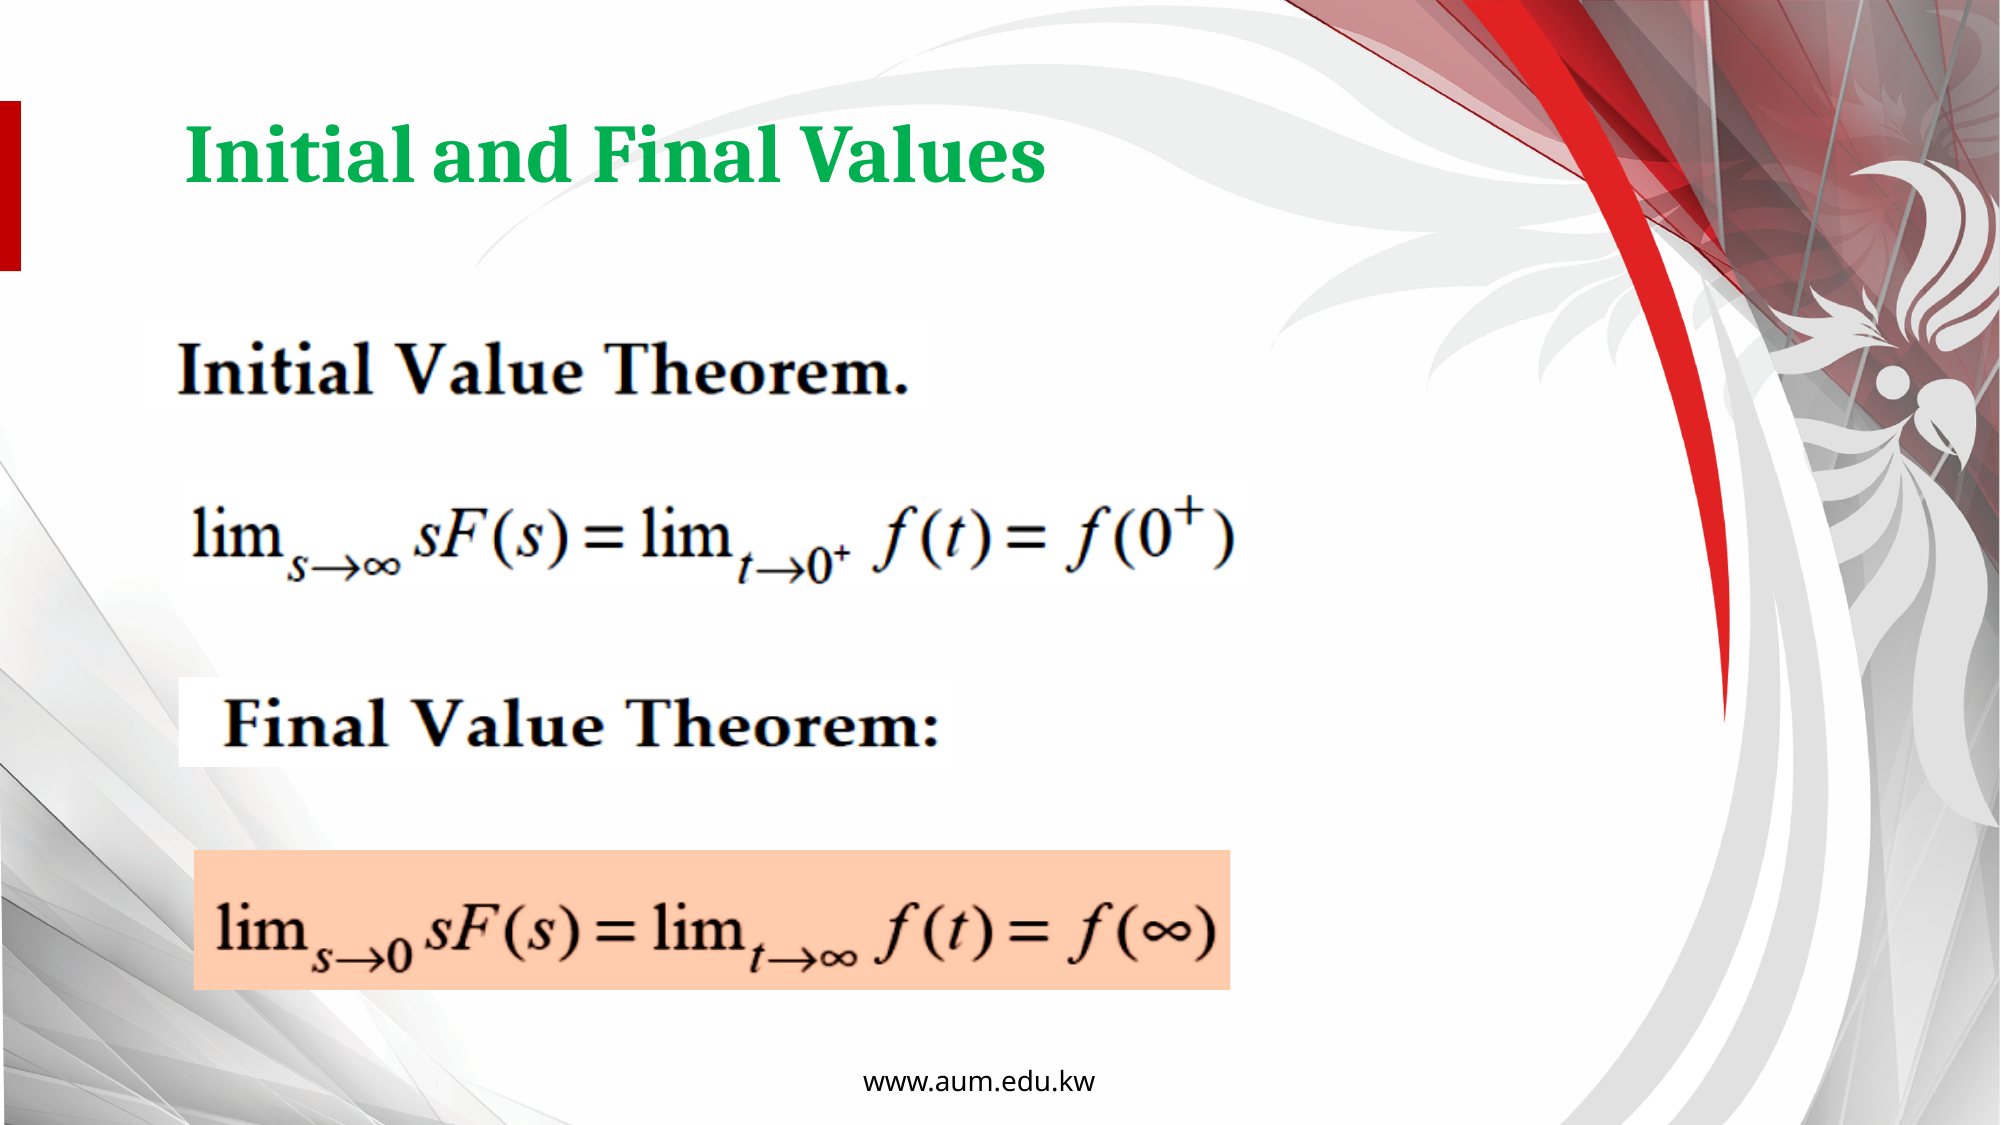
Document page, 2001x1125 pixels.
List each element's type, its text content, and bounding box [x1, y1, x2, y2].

picture [0, 0, 2000, 1125]
text_box Initial and Final Values [169, 92, 1064, 207]
